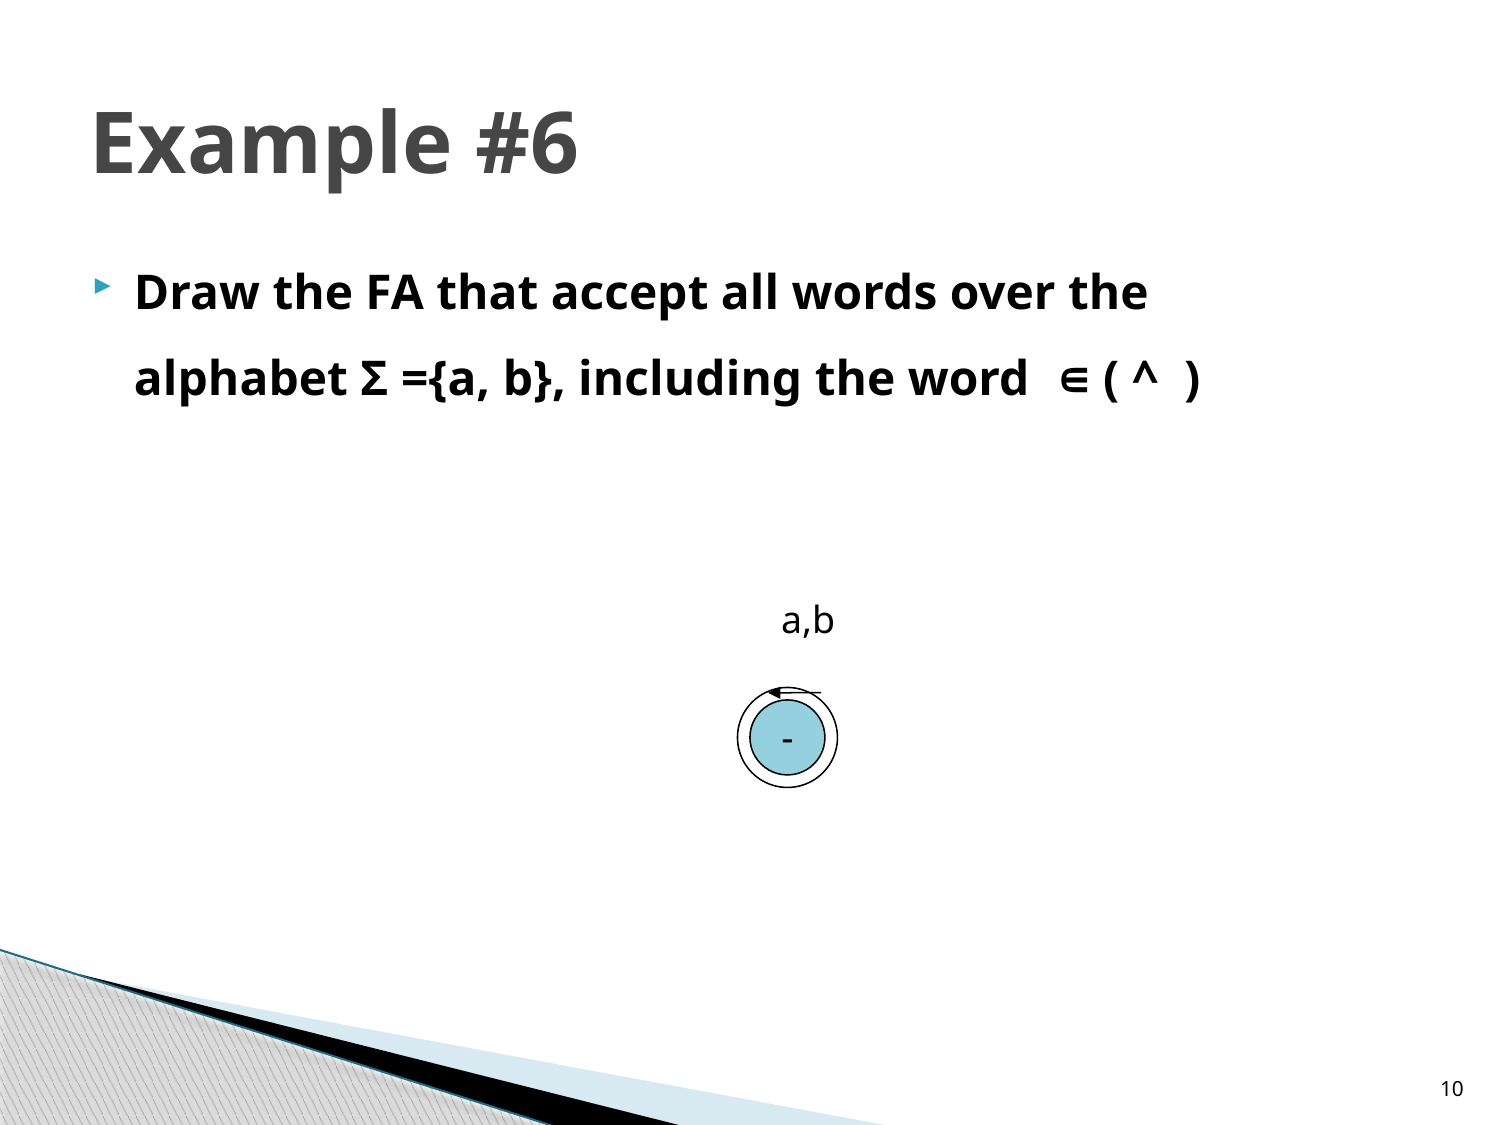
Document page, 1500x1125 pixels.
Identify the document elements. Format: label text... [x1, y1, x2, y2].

title Draw the FA that accept all words over the alphabet Σ ={a, b}, including the word ∊ ( ^ ) [59, 224, 1338, 413]
text_box Example #6 [74, 45, 1425, 233]
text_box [737, 588, 852, 788]
slide_number 10 [1418, 1051, 1479, 1112]
